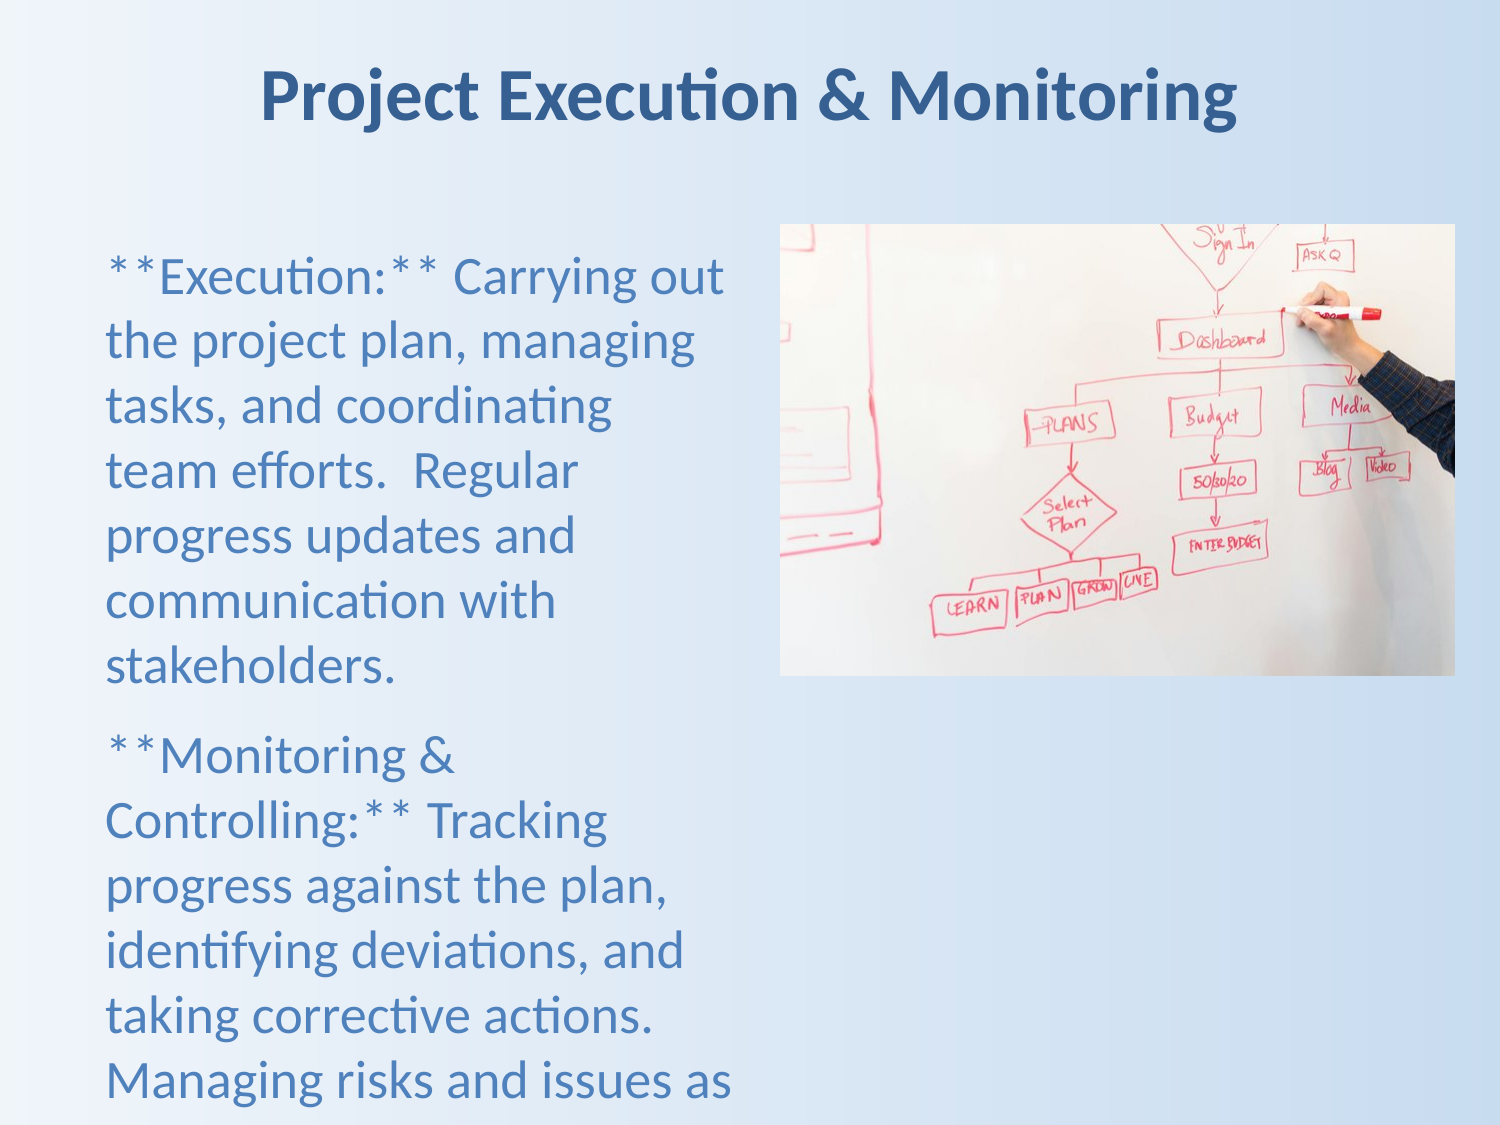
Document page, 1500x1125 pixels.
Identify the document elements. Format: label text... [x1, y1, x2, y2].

text_box Project Execution & Monitoring [260, 44, 1240, 136]
text_box **Execution:** Carrying out the project plan, managing tasks, and coordinating team efforts. Regular progress updates and communication with stakeholders. **Monitoring & Controlling:** Tracking progress against the plan, identifying deviations, and taking corrective actions. Managing risks and issues as they arise. Performance reporting and change management. [74, 224, 750, 1125]
picture [779, 224, 1456, 677]
